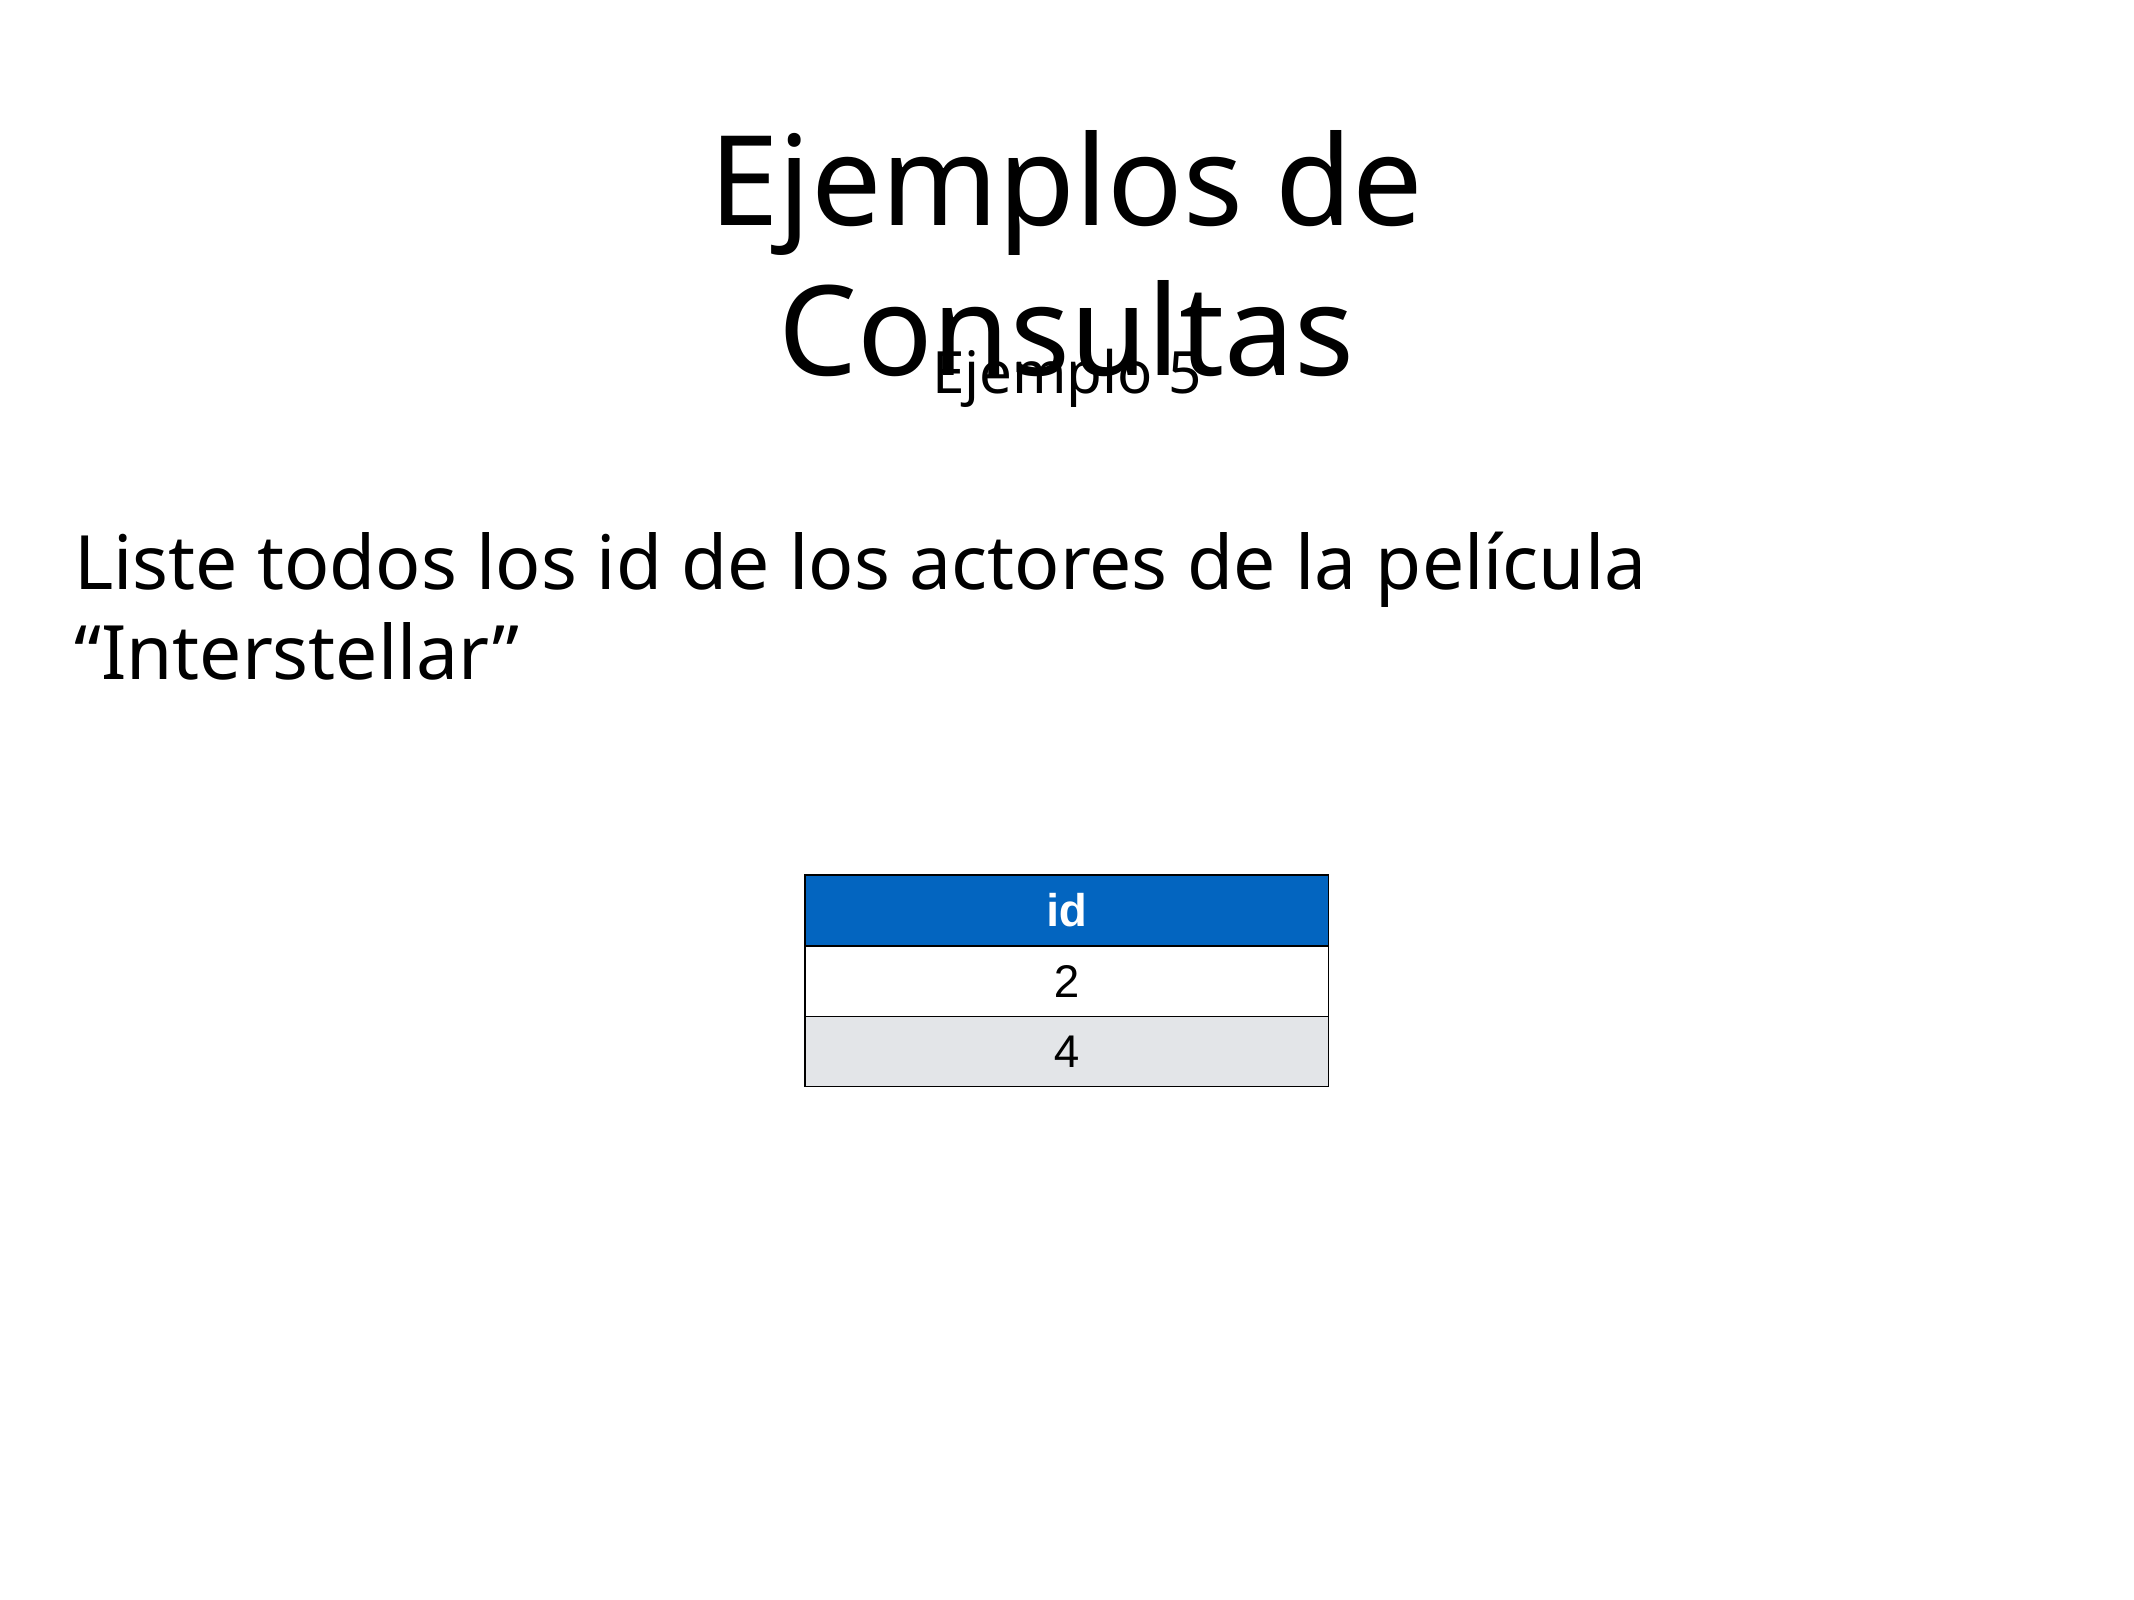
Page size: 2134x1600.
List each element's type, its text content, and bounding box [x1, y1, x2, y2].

text_box Liste todos los id de los actores de la película “Interstellar” [65, 551, 2068, 658]
text_box Ejemplos de Consultas [414, 166, 1719, 334]
text_box Ejemplo 5 [618, 326, 1516, 415]
table_header id [806, 876, 1328, 945]
table_cell 4 [806, 1017, 1328, 1086]
table_cell 2 [806, 947, 1328, 1016]
